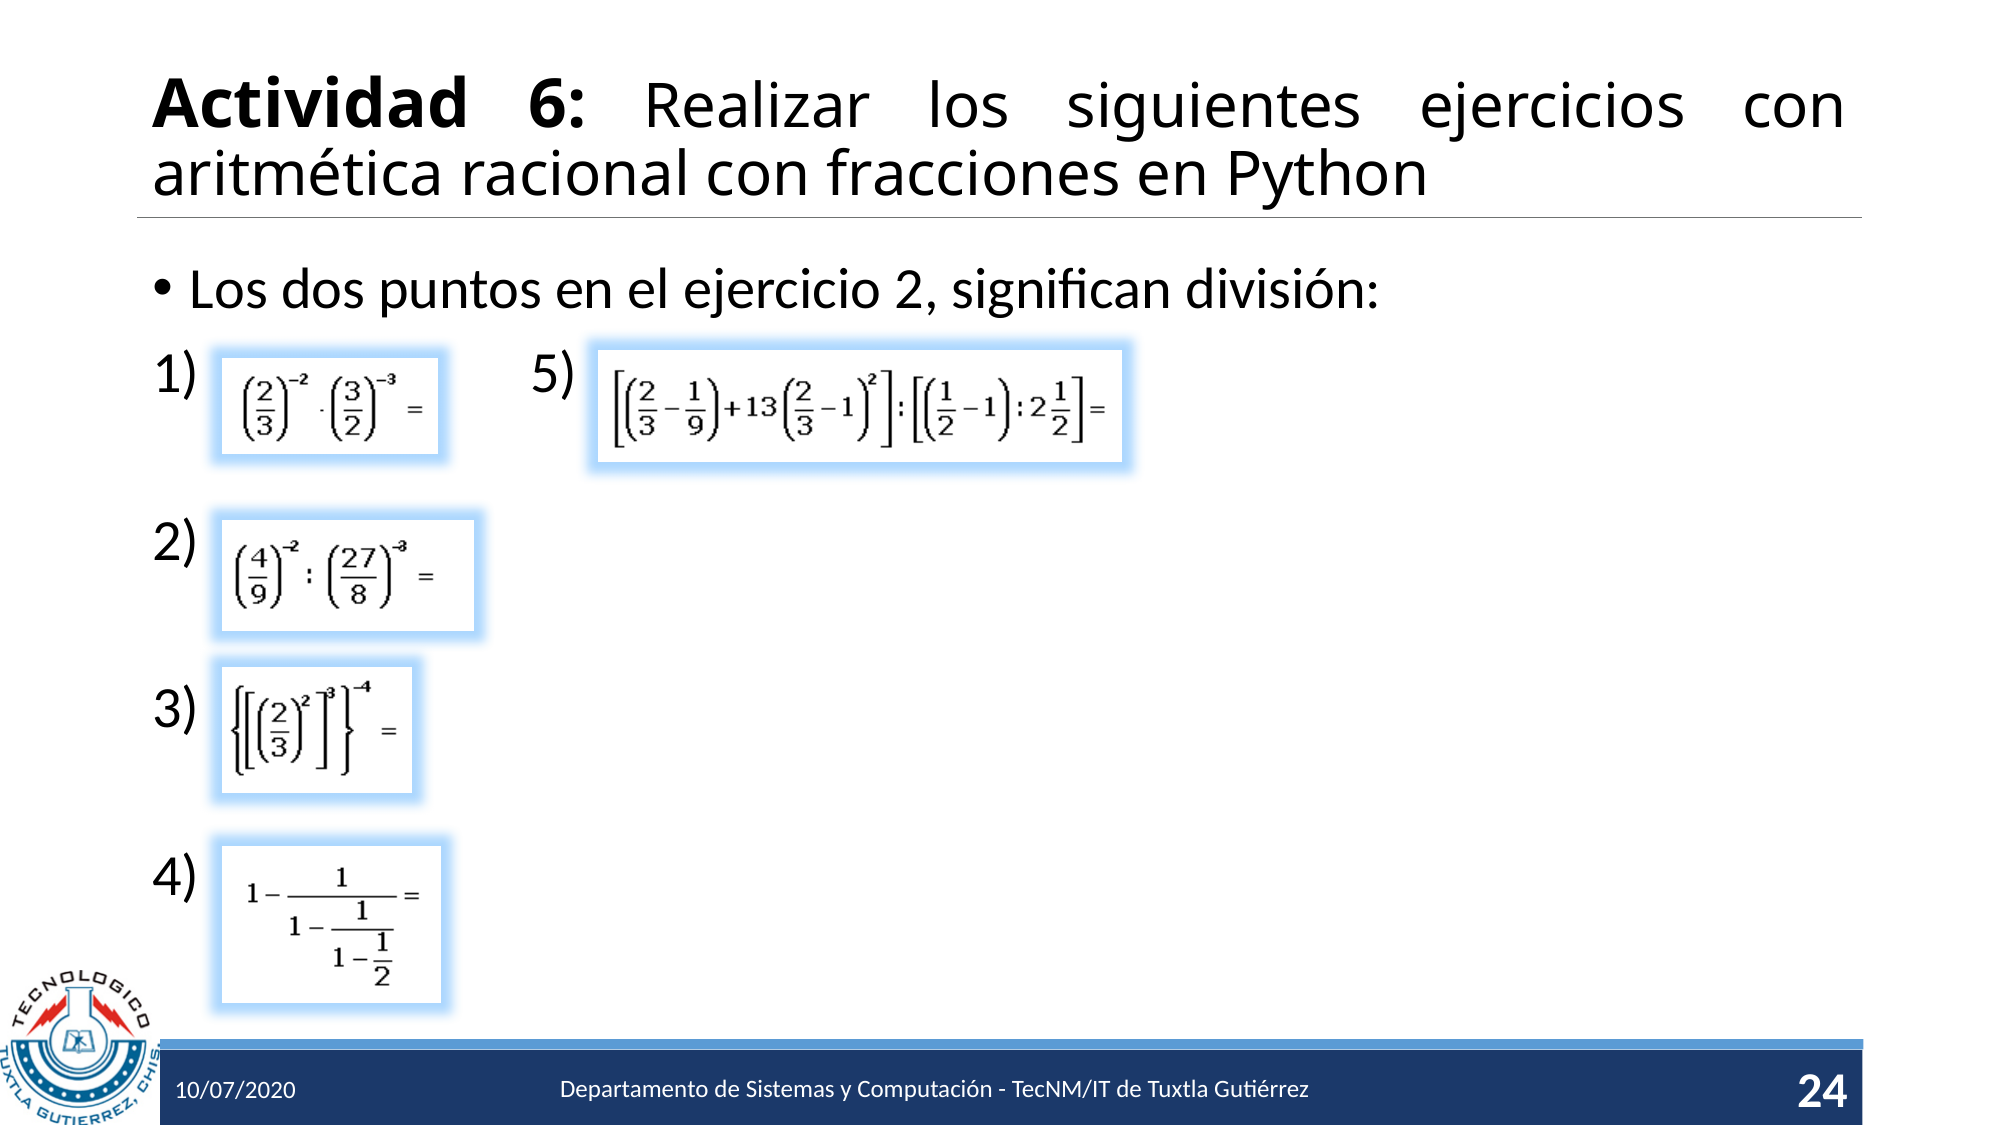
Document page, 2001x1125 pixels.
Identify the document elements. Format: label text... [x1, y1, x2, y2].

picture [221, 358, 438, 454]
picture [221, 520, 474, 631]
picture [222, 846, 441, 1003]
picture [0, 970, 160, 1125]
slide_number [159, 1058, 463, 1118]
list Los dos puntos en el ejercicio 2, significan división: 1) 5) 2) 3) 4) [137, 250, 1863, 1014]
slide_number 24 [1412, 1057, 1863, 1118]
footer Departamento de Sistemas y Computación - TecNM/IT de Tuxtla Gutiérrez [471, 1057, 1400, 1118]
picture [598, 350, 1122, 462]
picture [221, 667, 412, 793]
title Actividad 6: Realizar los siguientes ejercicios con aritmética racional con fracciones en Python [137, 59, 1863, 218]
